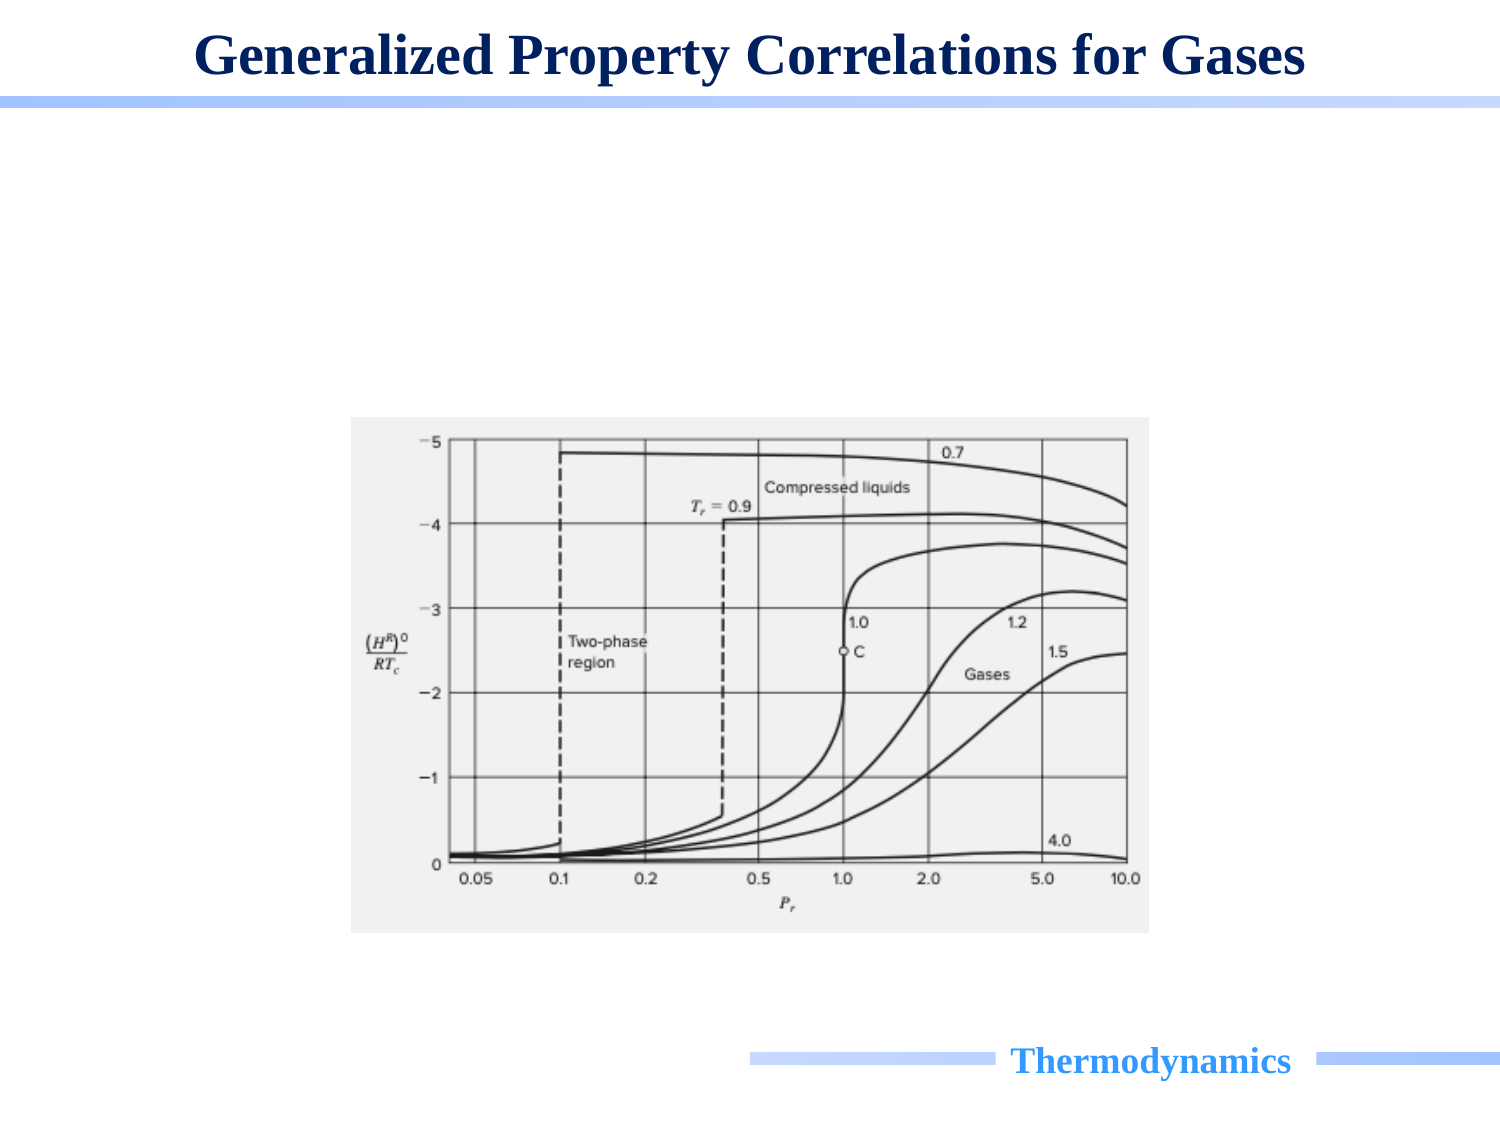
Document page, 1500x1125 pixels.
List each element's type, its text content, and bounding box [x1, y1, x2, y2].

title Generalized Property Correlations for Gases [174, 25, 1326, 77]
picture [351, 417, 1149, 933]
